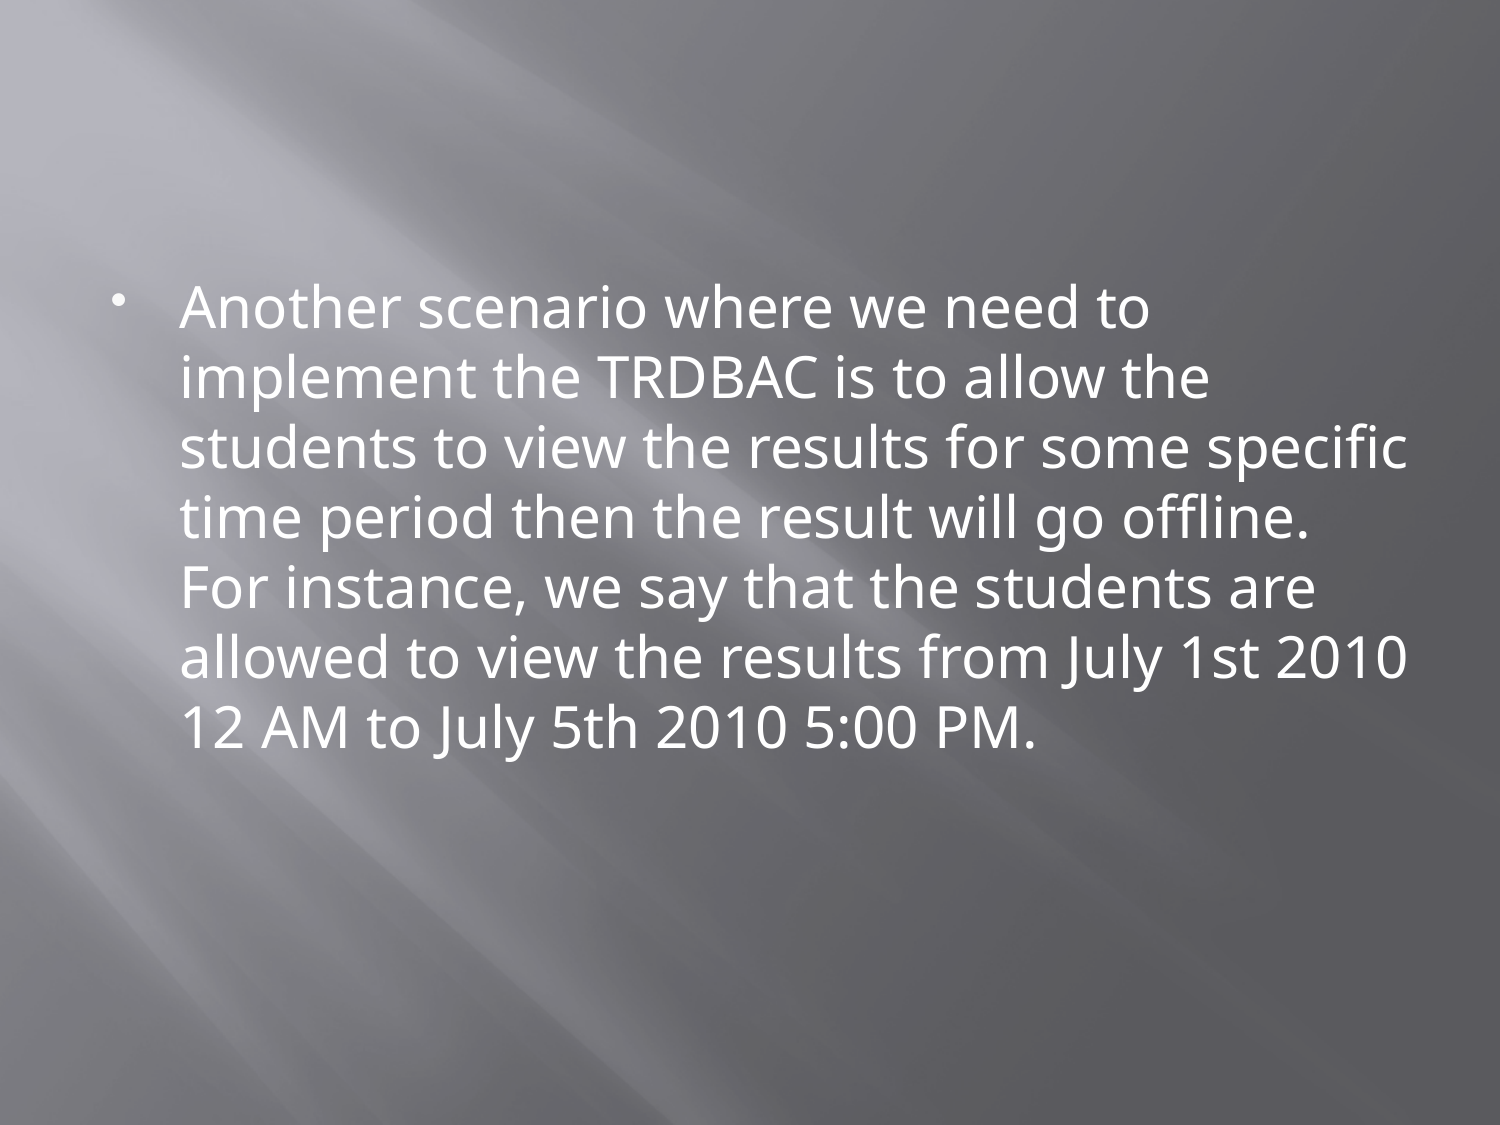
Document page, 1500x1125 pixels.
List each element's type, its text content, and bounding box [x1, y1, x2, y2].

list Another scenario where we need to implement the TRDBAC is to allow the students to view the results for some specific time period then the result will go offline. For instance, we say that the students are allowed to view the results from July 1st 2010 12 AM to July 5th 2010 5:00 PM. [75, 262, 1425, 1035]
